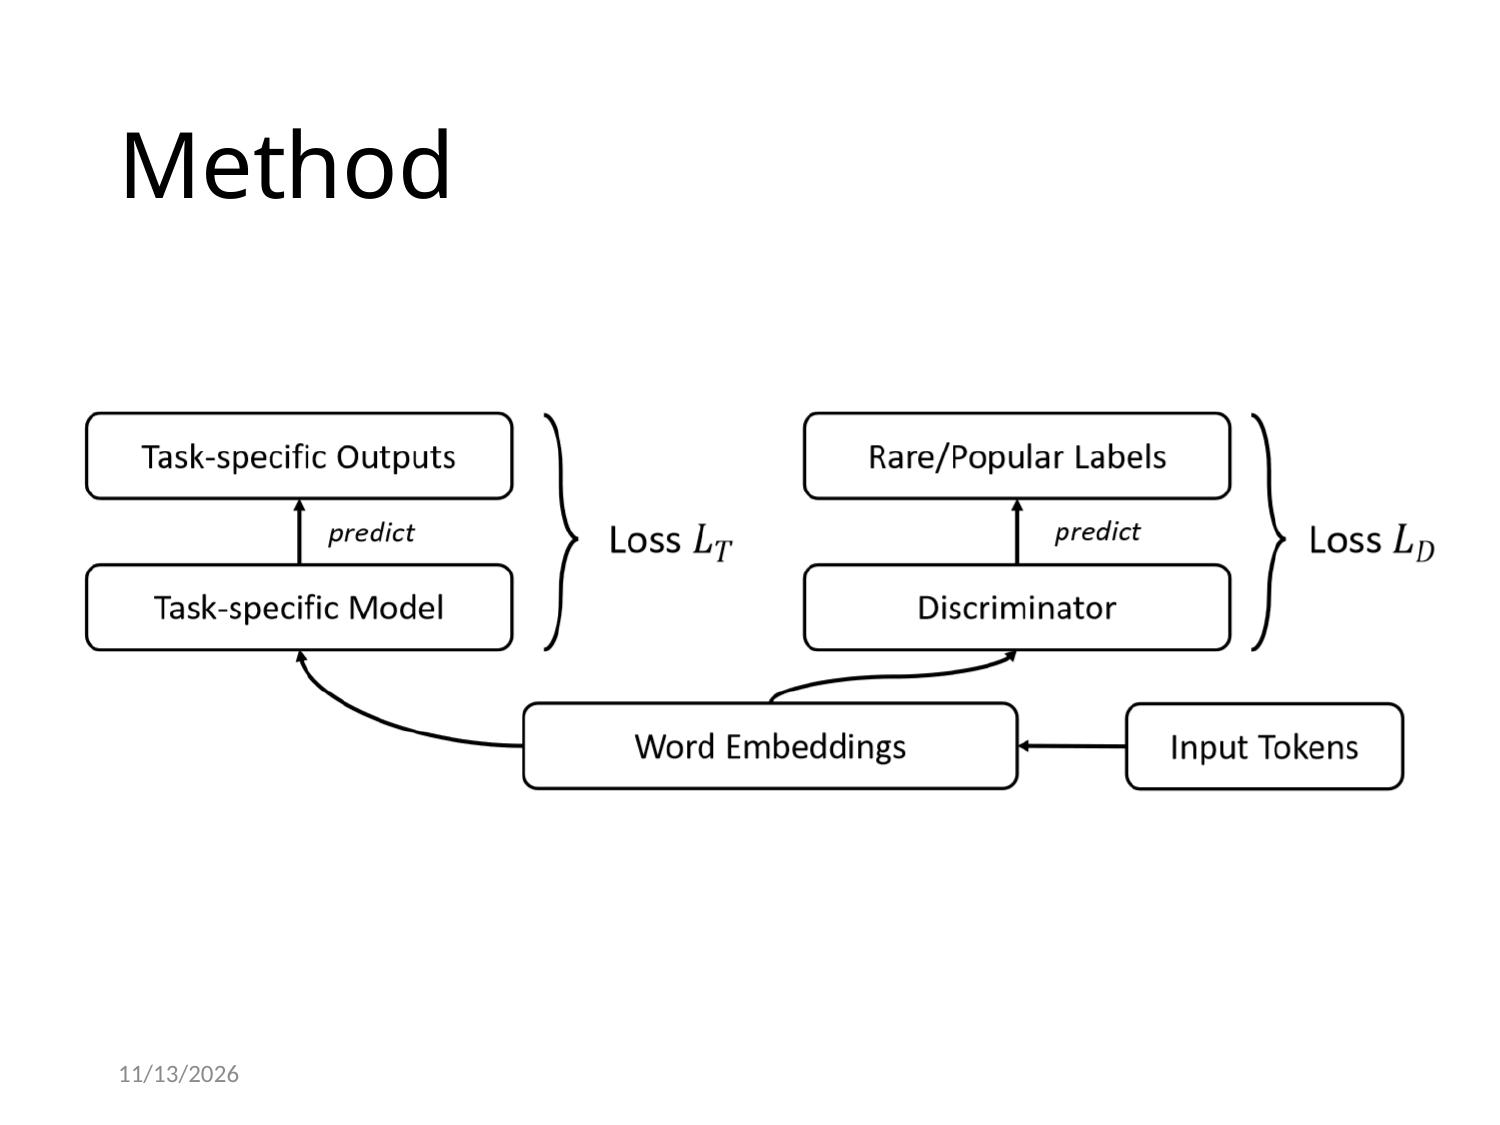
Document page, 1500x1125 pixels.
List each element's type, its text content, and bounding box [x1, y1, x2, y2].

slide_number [103, 1042, 441, 1103]
picture [57, 372, 1455, 811]
title Method [103, 59, 1397, 278]
